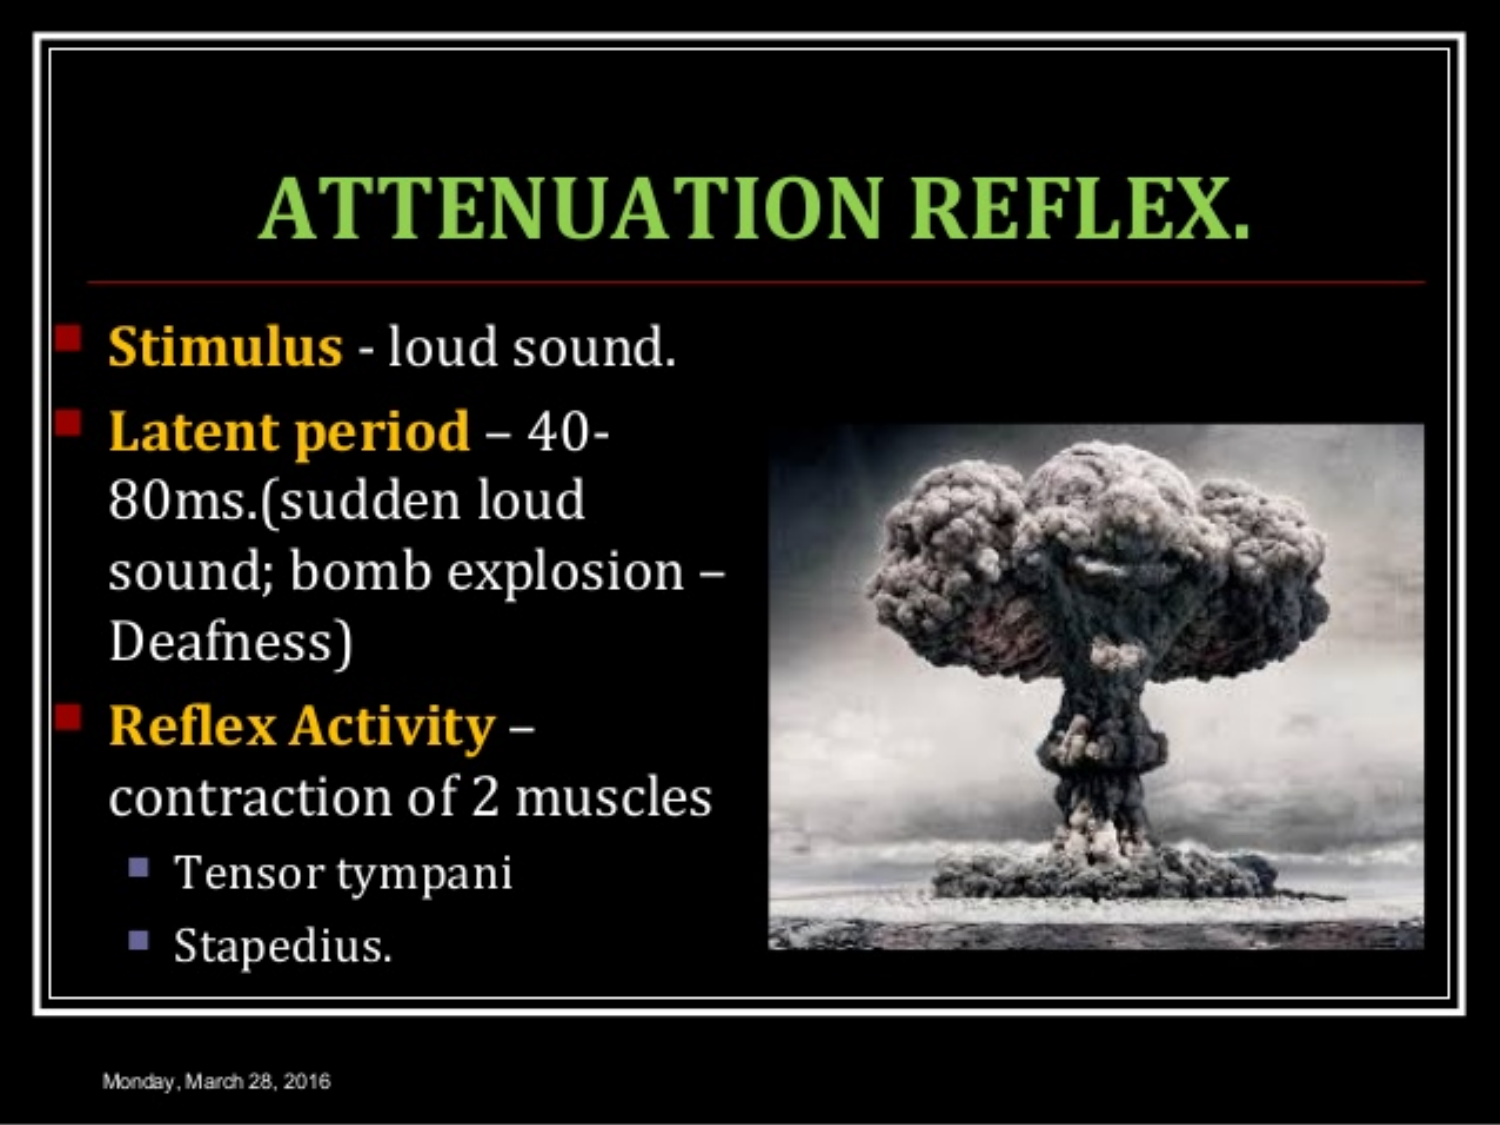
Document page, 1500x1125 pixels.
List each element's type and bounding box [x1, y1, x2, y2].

list [0, 0, 1500, 1125]
